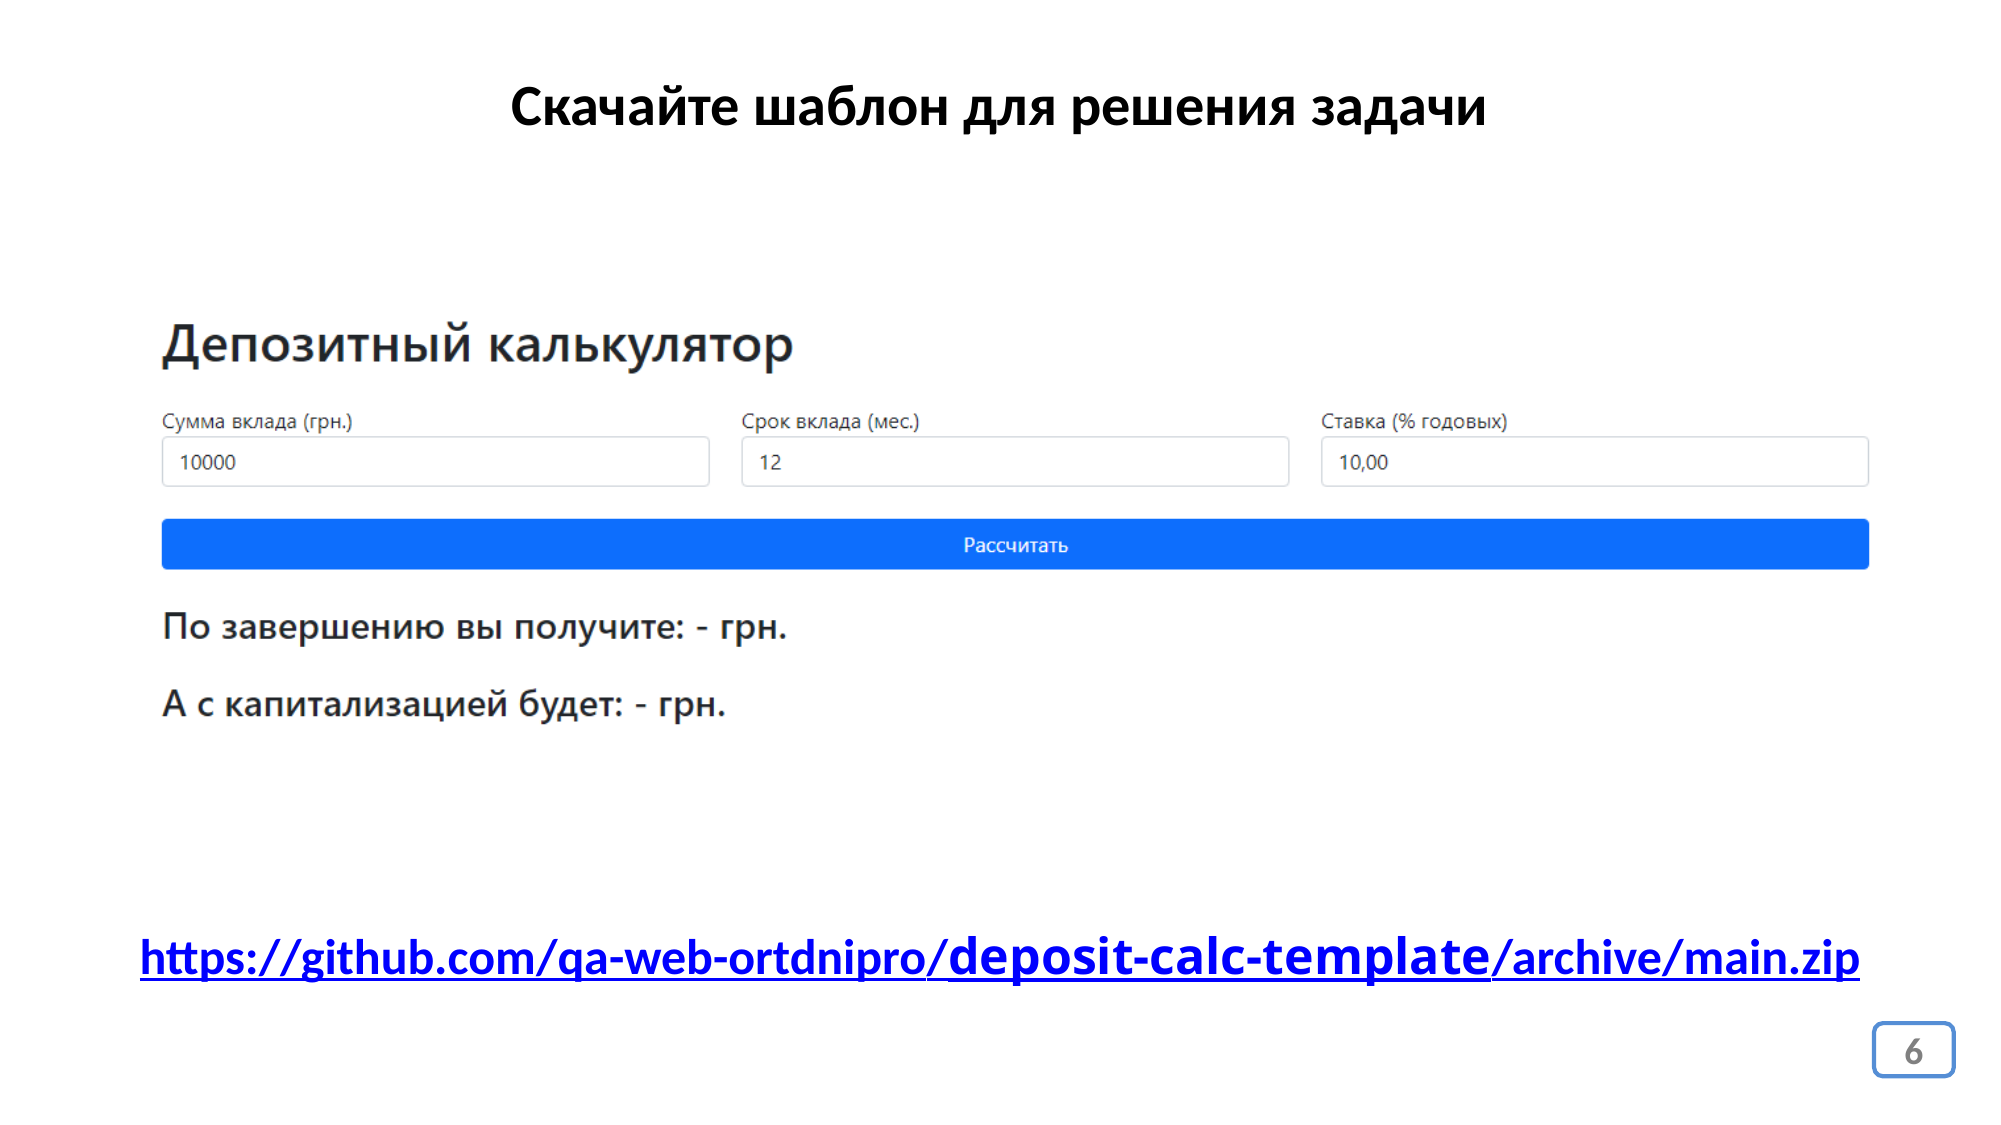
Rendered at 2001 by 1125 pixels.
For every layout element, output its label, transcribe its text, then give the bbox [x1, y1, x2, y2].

title Скачайте шаблон для решения задачи [0, 54, 2000, 151]
picture [0, 266, 2000, 823]
text_box https://github.com/qa-web-ortdnipro/deposit-calc-template/archive/main.zip [0, 916, 2000, 1120]
